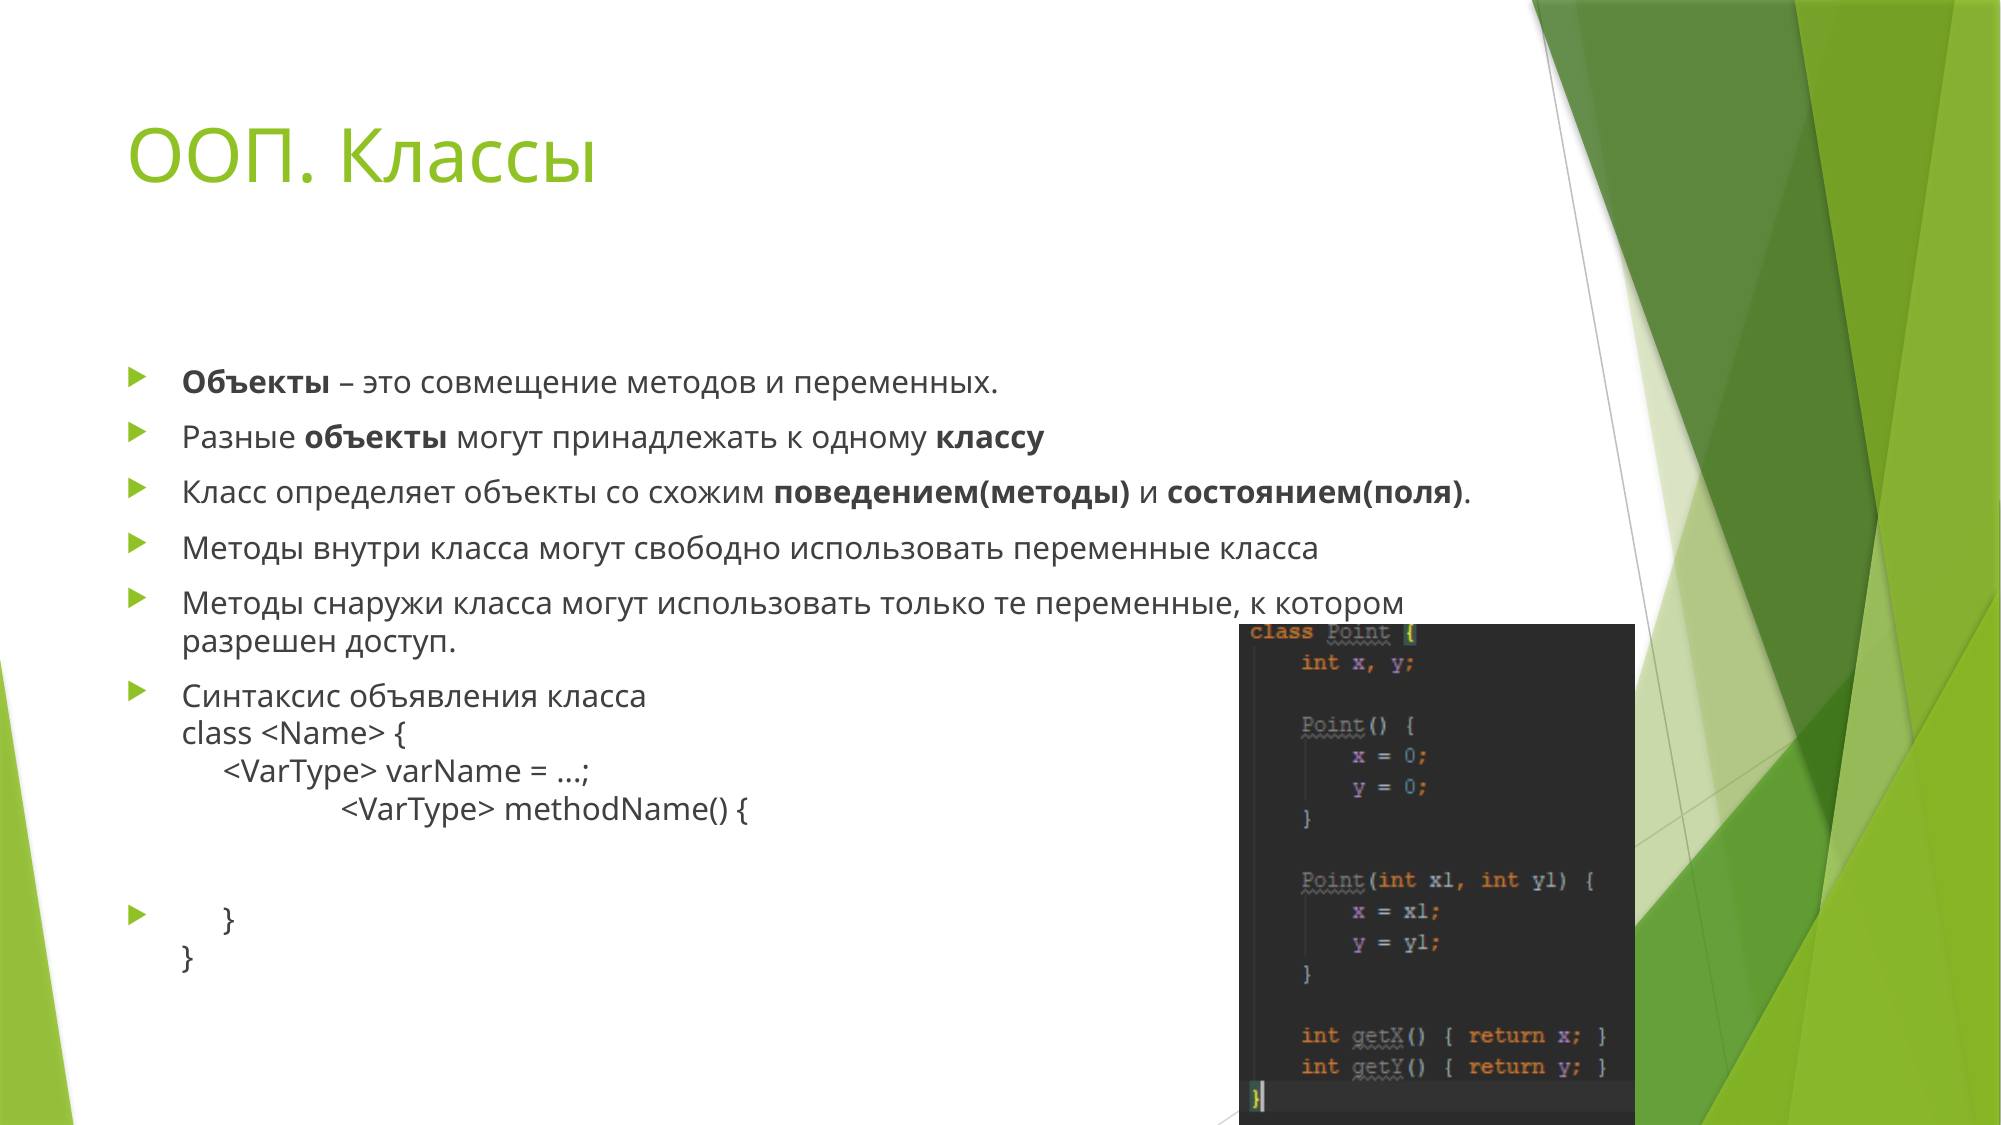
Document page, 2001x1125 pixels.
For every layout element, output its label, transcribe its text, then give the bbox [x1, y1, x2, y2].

title ООП. Классы [111, 99, 1522, 317]
picture [1239, 623, 1635, 1125]
list Объекты – это совмещение методов и переменных. Разные объекты могут принадлежать к одному классу Класс определяет объекты со схожим поведением(методы) и состоянием(поля). Методы внутри класса могут свободно использовать переменные класса Методы снаружи класса могут использовать только те переменные, к котором разрешен доступ. Синтаксис объявления класса class <Name> { <VarType> varName = ...; <VarType> methodName() { } } [111, 354, 1522, 992]
